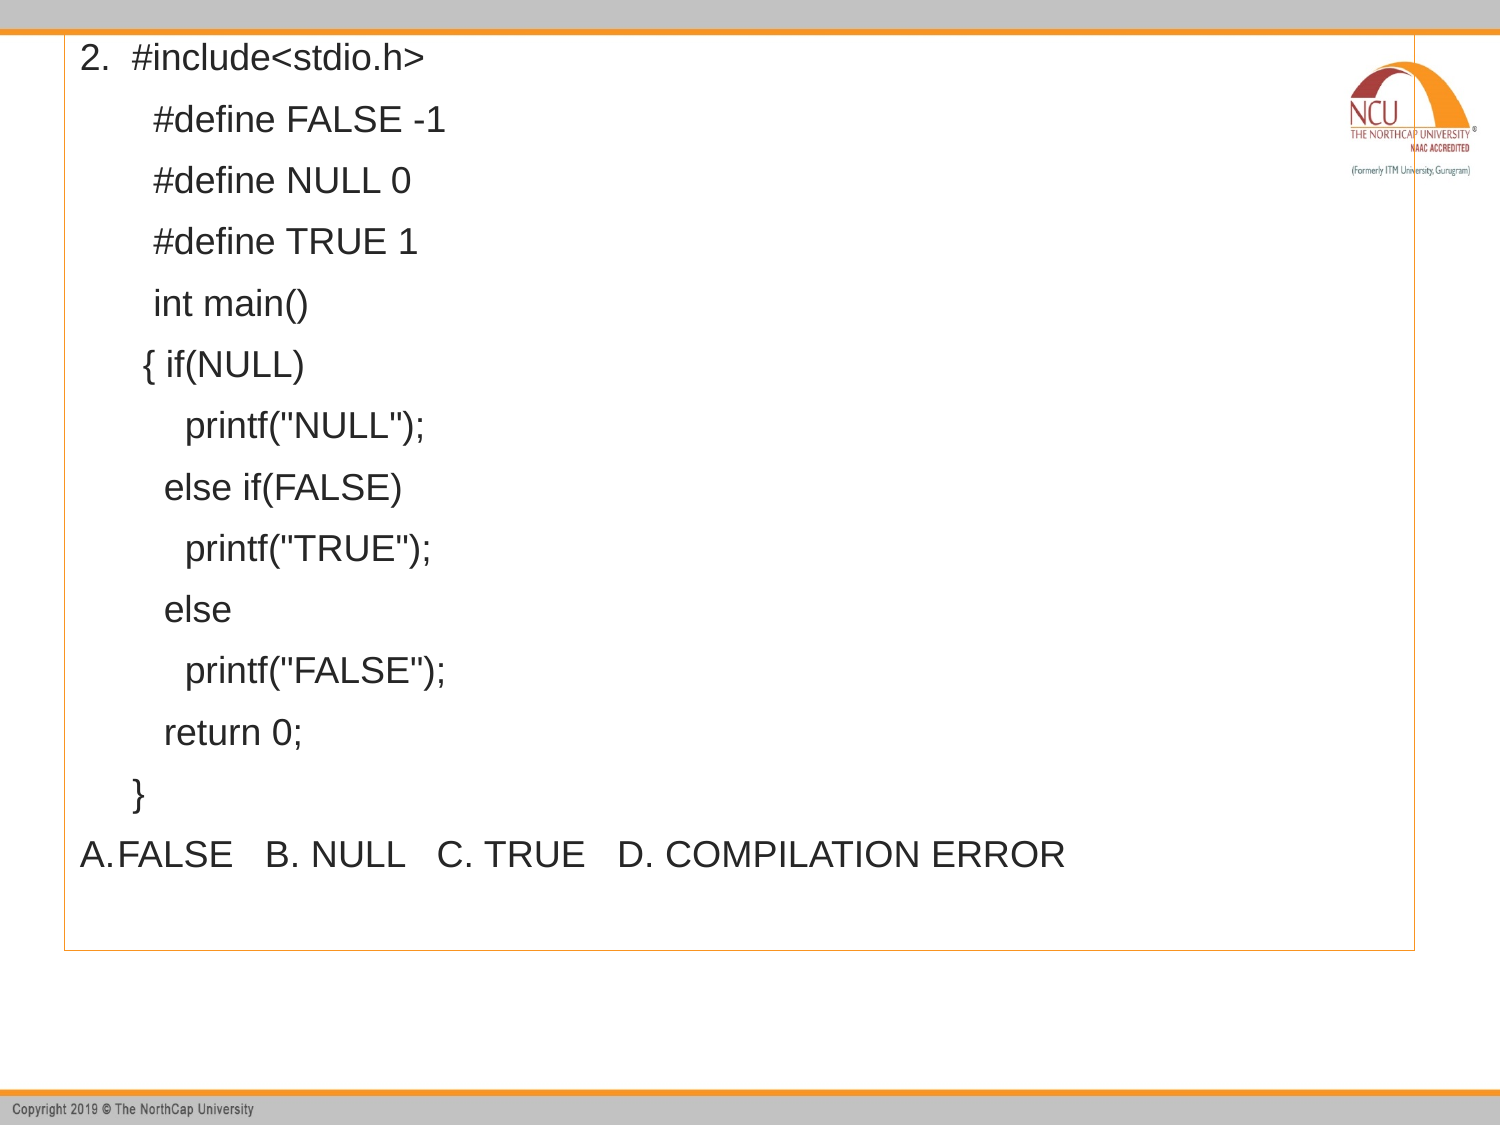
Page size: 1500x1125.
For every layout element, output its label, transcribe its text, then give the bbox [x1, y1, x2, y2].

picture [0, 0, 1500, 1125]
list 2. #include<stdio.h> #define FALSE -1 #define NULL 0 #define TRUE 1 int main() { if(NULL) printf("NULL"); else if(FALSE) printf("TRUE"); else printf("FALSE"); return 0; } FALSE B. NULL C. TRUE D. COMPILATION ERROR [64, 31, 1415, 951]
